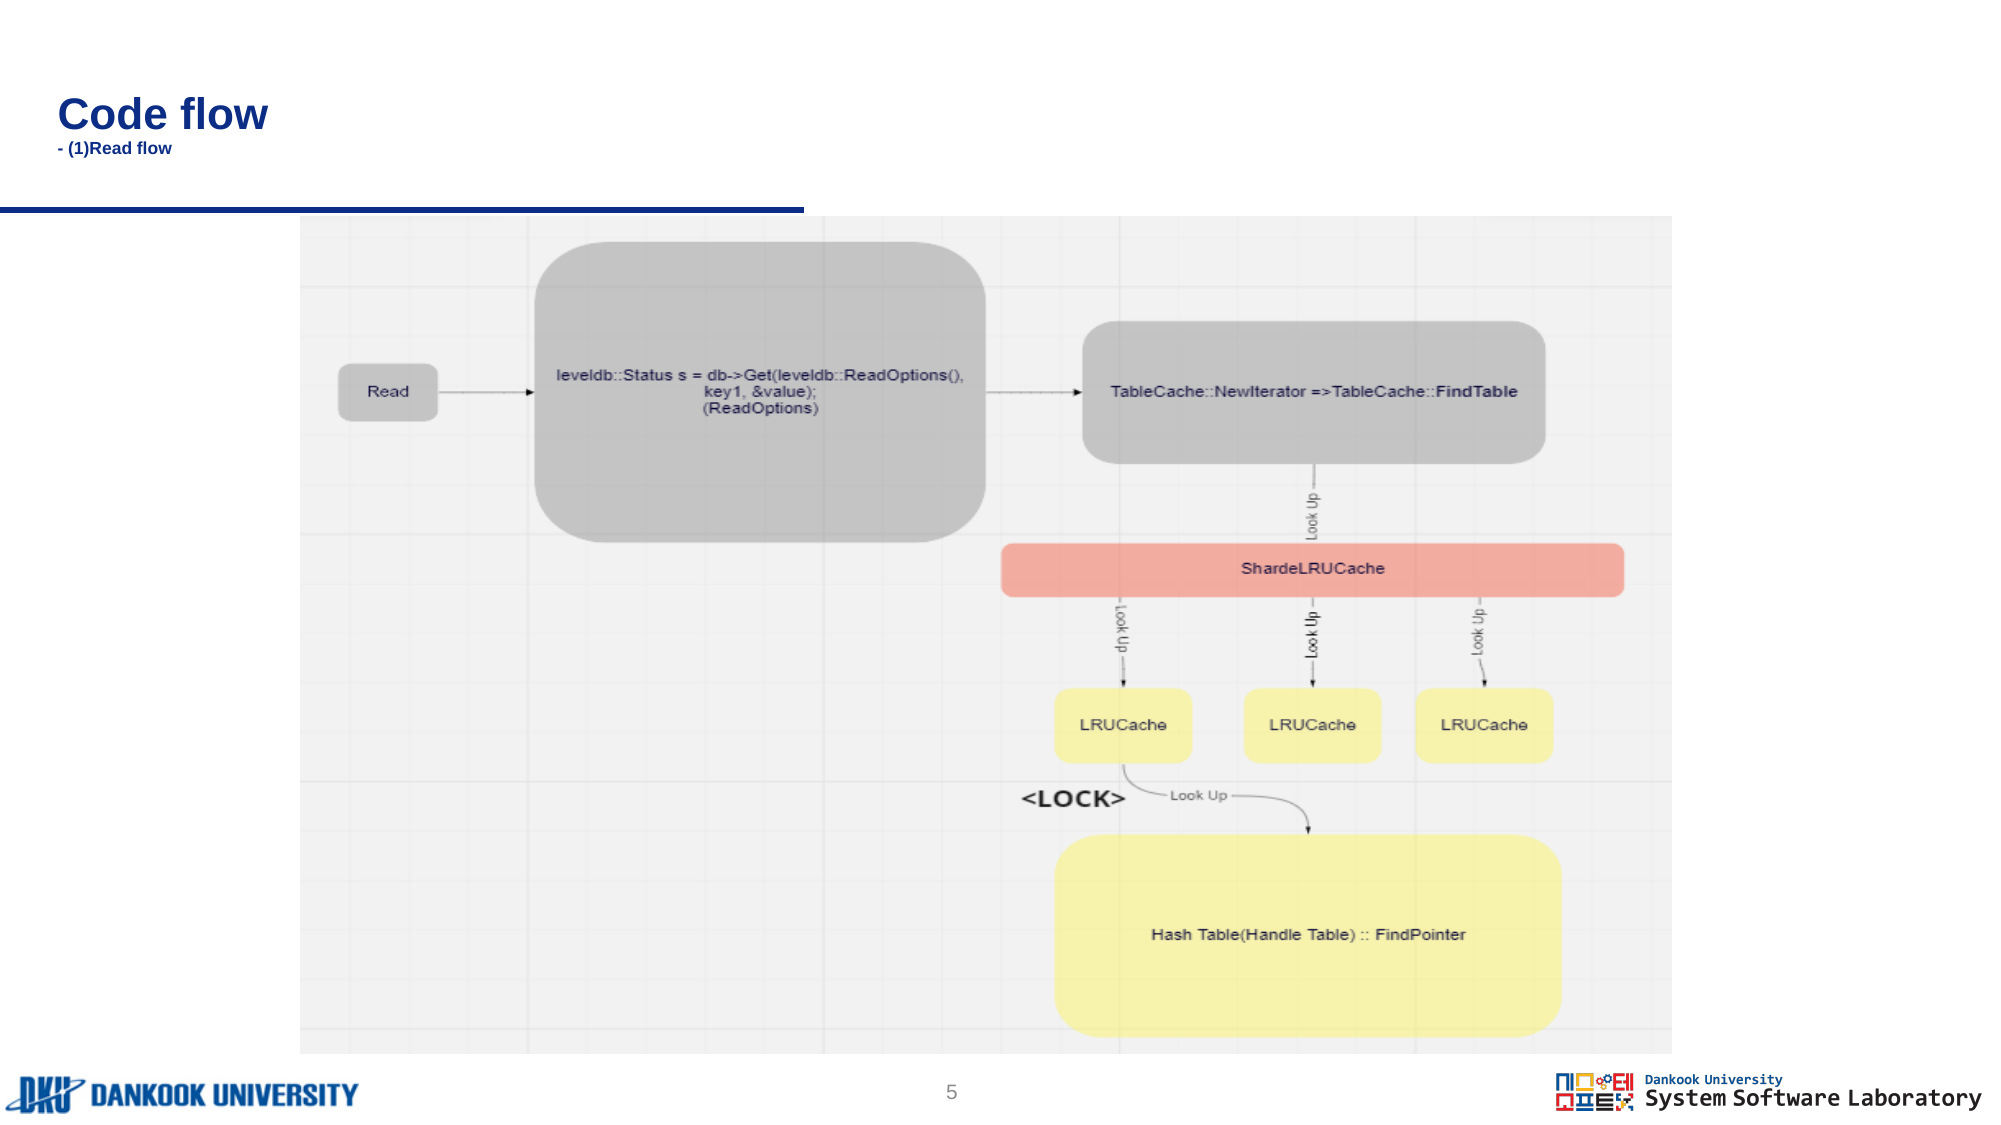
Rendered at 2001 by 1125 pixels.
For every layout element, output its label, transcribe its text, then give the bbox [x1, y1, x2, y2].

picture [300, 216, 1672, 1054]
title Code flow - (1)Read flow [42, 83, 1499, 220]
picture [1548, 1064, 2001, 1125]
picture [5, 1076, 359, 1114]
slide_number 5 [726, 1067, 1177, 1116]
